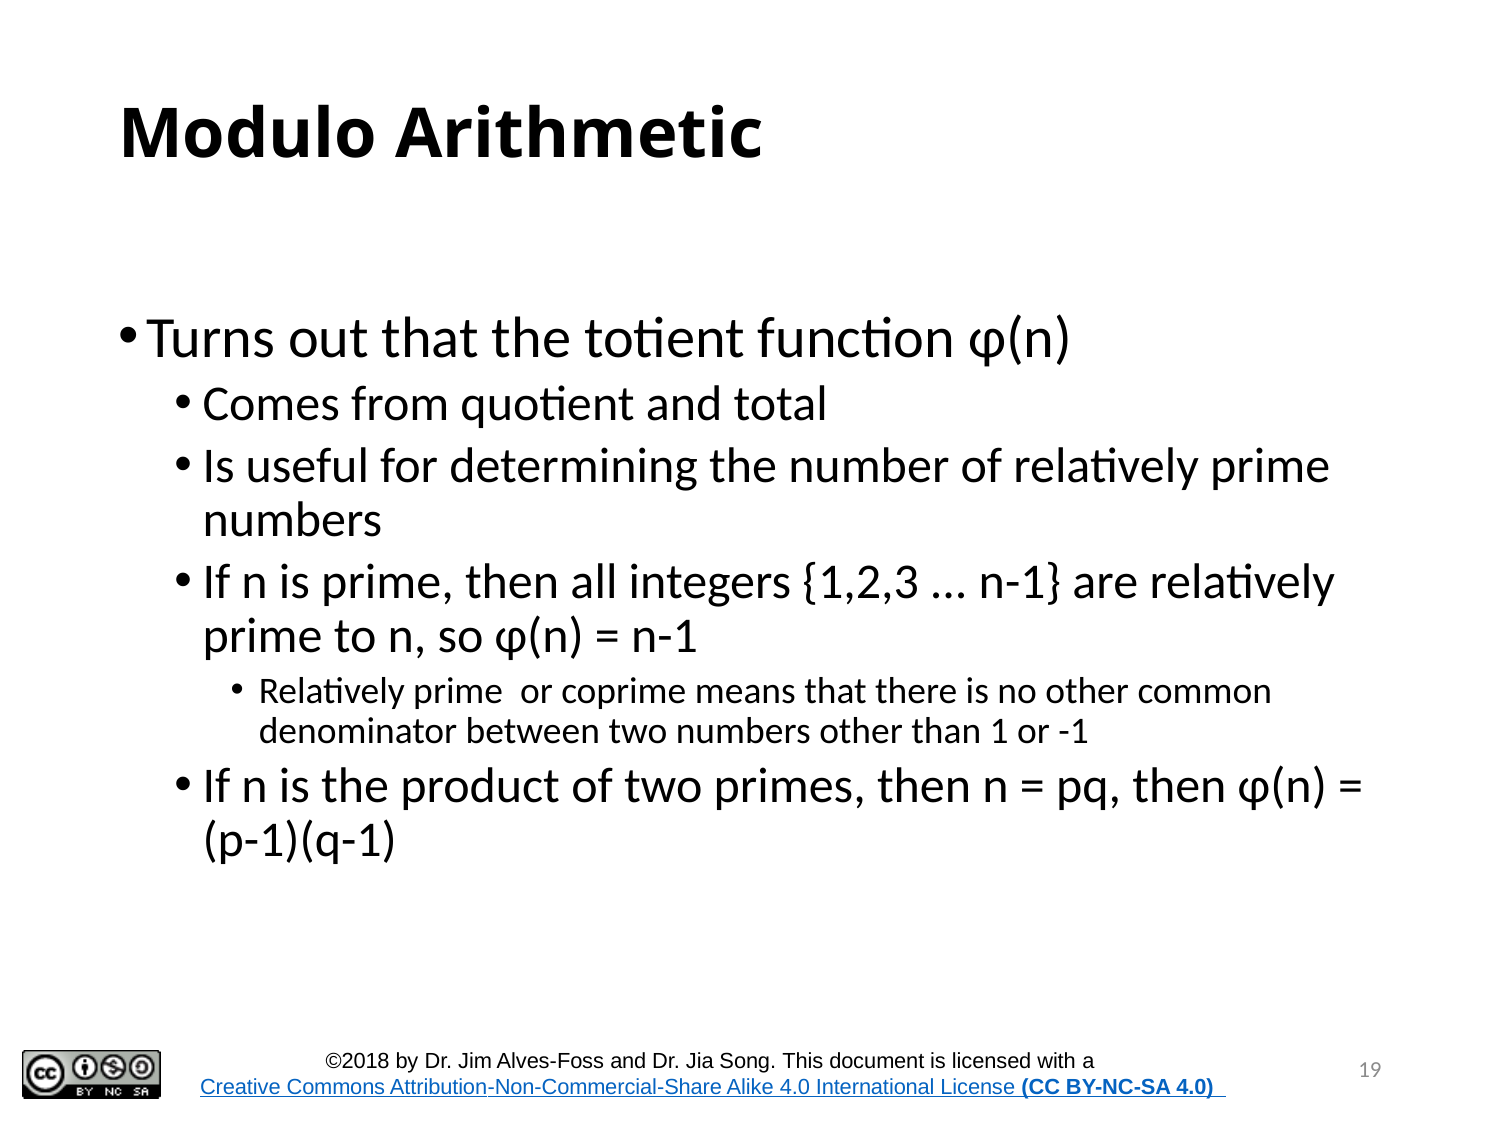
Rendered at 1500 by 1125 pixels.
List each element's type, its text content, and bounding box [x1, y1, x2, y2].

picture [22, 1050, 161, 1099]
list Turns out that the totient function φ(n) Comes from quotient and total Is useful for determining the number of relatively prime numbers If n is prime, then all integers {1,2,3 ... n-1} are relatively prime to n, so φ(n) = n-1 Relatively prime or coprime means that there is no other common denominator between two numbers other than 1 or -1 If n is the product of two primes, then n = pq, then φ(n) = (p-1)(q-1) [102, 299, 1398, 1036]
slide_number 19 [1315, 1038, 1397, 1099]
title Modulo Arithmetic [102, 59, 1398, 211]
